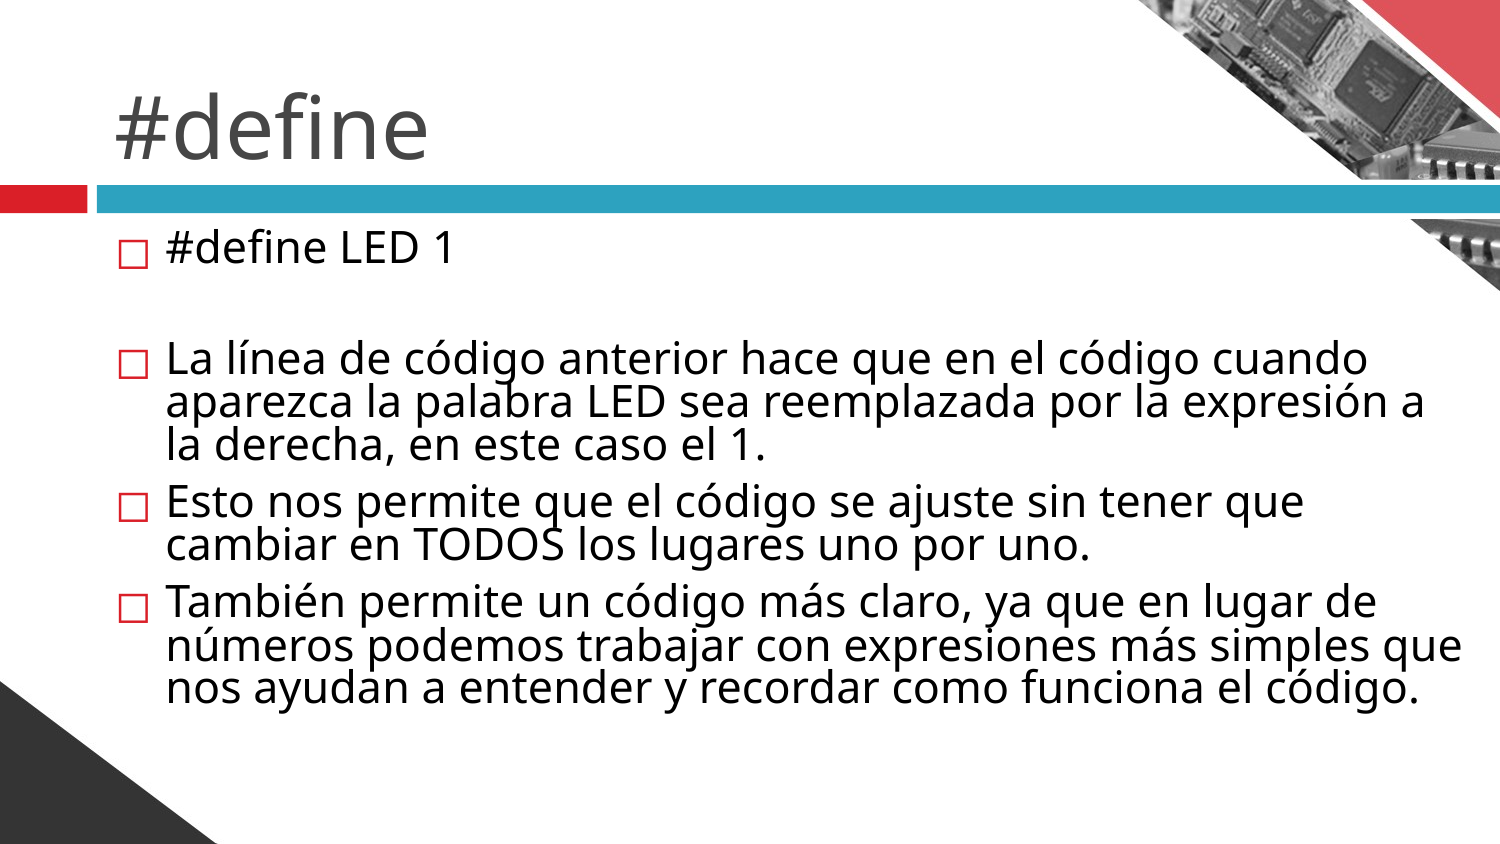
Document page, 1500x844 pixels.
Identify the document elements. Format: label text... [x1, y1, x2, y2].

title #define [99, 19, 1438, 185]
picture [0, 0, 1500, 179]
list #define LED 1 La línea de código anterior hace que en el código cuando aparezca la palabra LED sea reemplazada por la expresión a la derecha, en este caso el 1. Esto nos permite que el código se ajuste sin tener que cambiar en TODOS los lugares uno por uno. También permite un código más claro, ya que en lugar de números podemos trabajar con expresiones más simples que nos ayudan a entender y recordar como funciona el código. [99, 221, 1483, 759]
picture [0, 219, 1500, 844]
